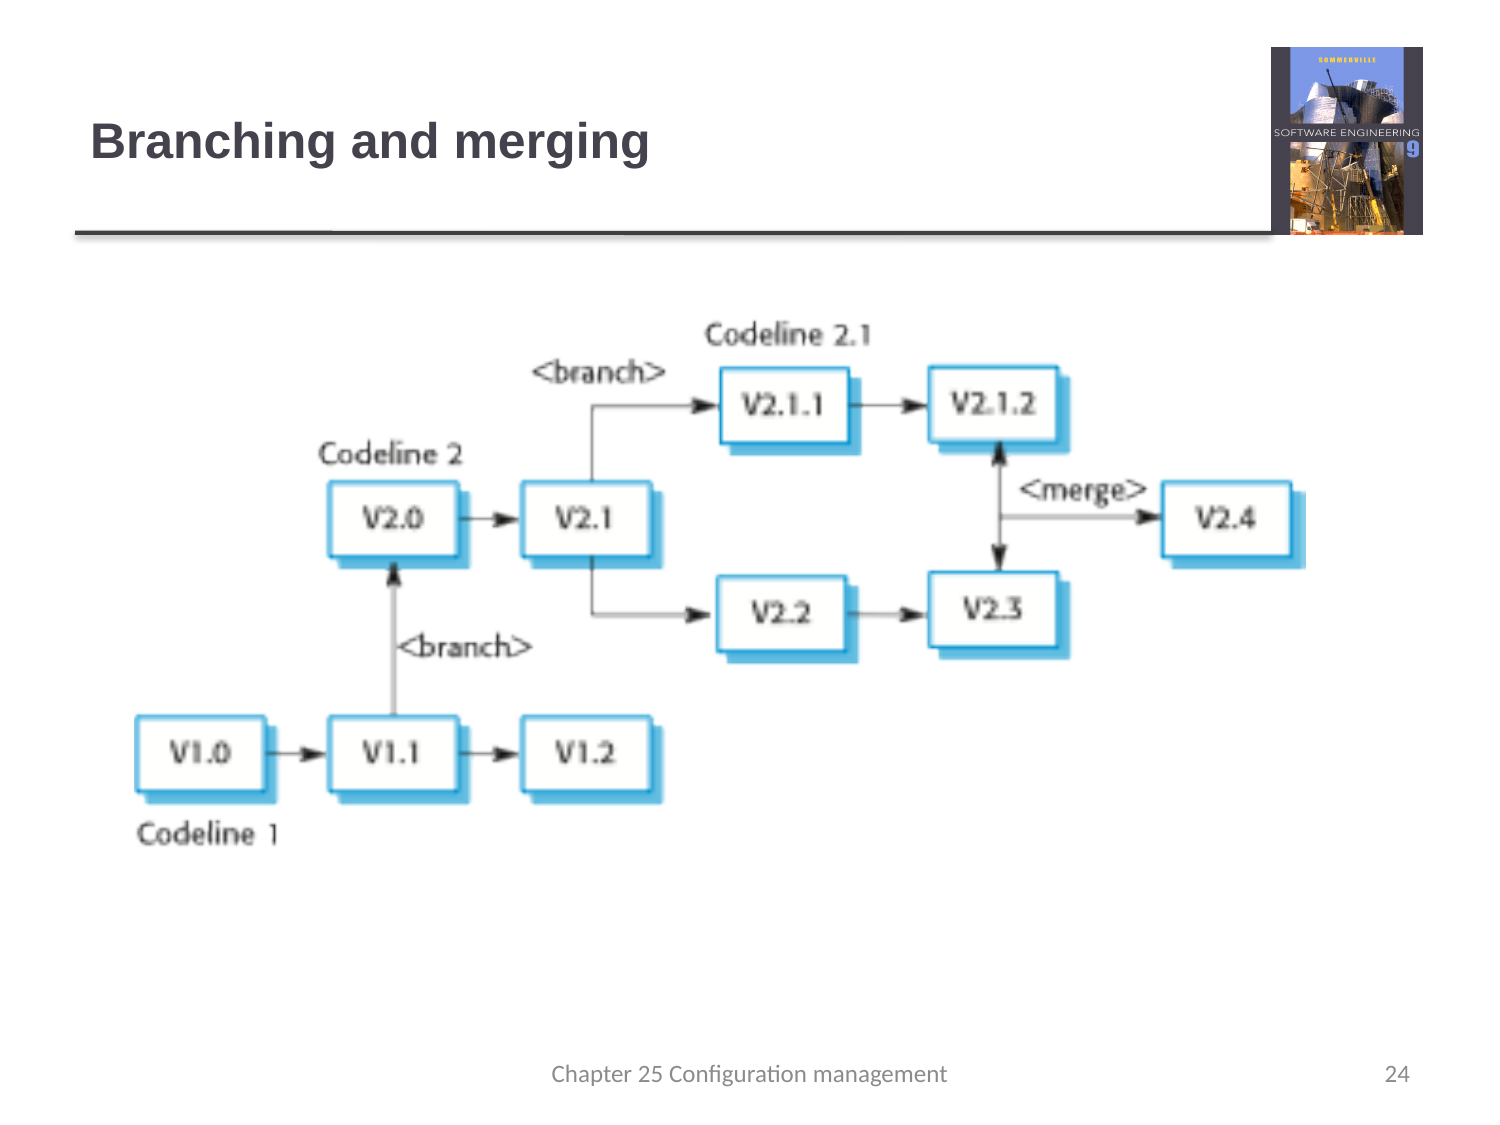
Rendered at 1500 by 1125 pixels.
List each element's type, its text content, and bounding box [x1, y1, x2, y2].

title Branching and merging [74, 44, 1272, 233]
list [134, 262, 1306, 907]
slide_number 24 [1074, 1042, 1425, 1103]
picture [1272, 47, 1423, 235]
footer Chapter 25 Configuration management [512, 1042, 988, 1103]
